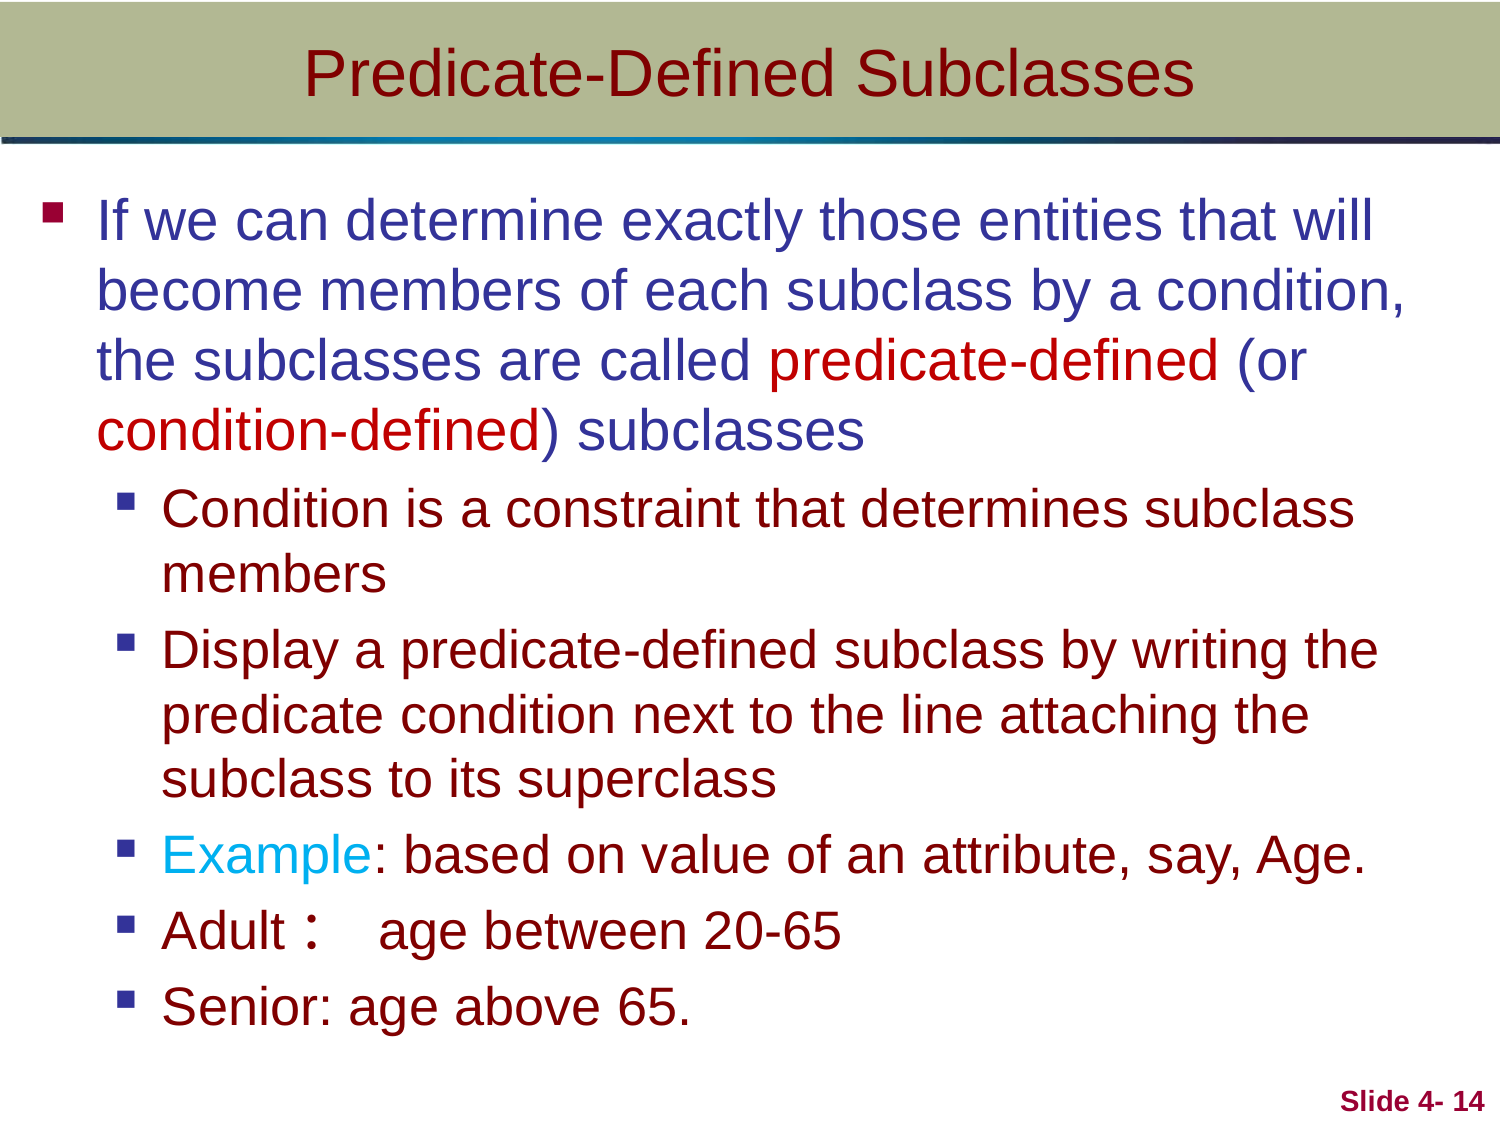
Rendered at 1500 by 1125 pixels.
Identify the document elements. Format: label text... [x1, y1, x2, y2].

title Predicate-Defined Subclasses [0, 1, 1500, 138]
picture [0, 138, 1500, 145]
slide_number Slide 4- 14 [1187, 1049, 1500, 1125]
list If we can determine exactly those entities that will become members of each subclass by a condition, the subclasses are called predicate-defined (or condition-defined) subclasses Condition is a constraint that determines subclass members Display a predicate-defined subclass by writing the predicate condition next to the line attaching the subclass to its superclass Example: based on value of an attribute, say, Age. Adult： age between 20-65 Senior: age above 65. [24, 174, 1475, 1075]
